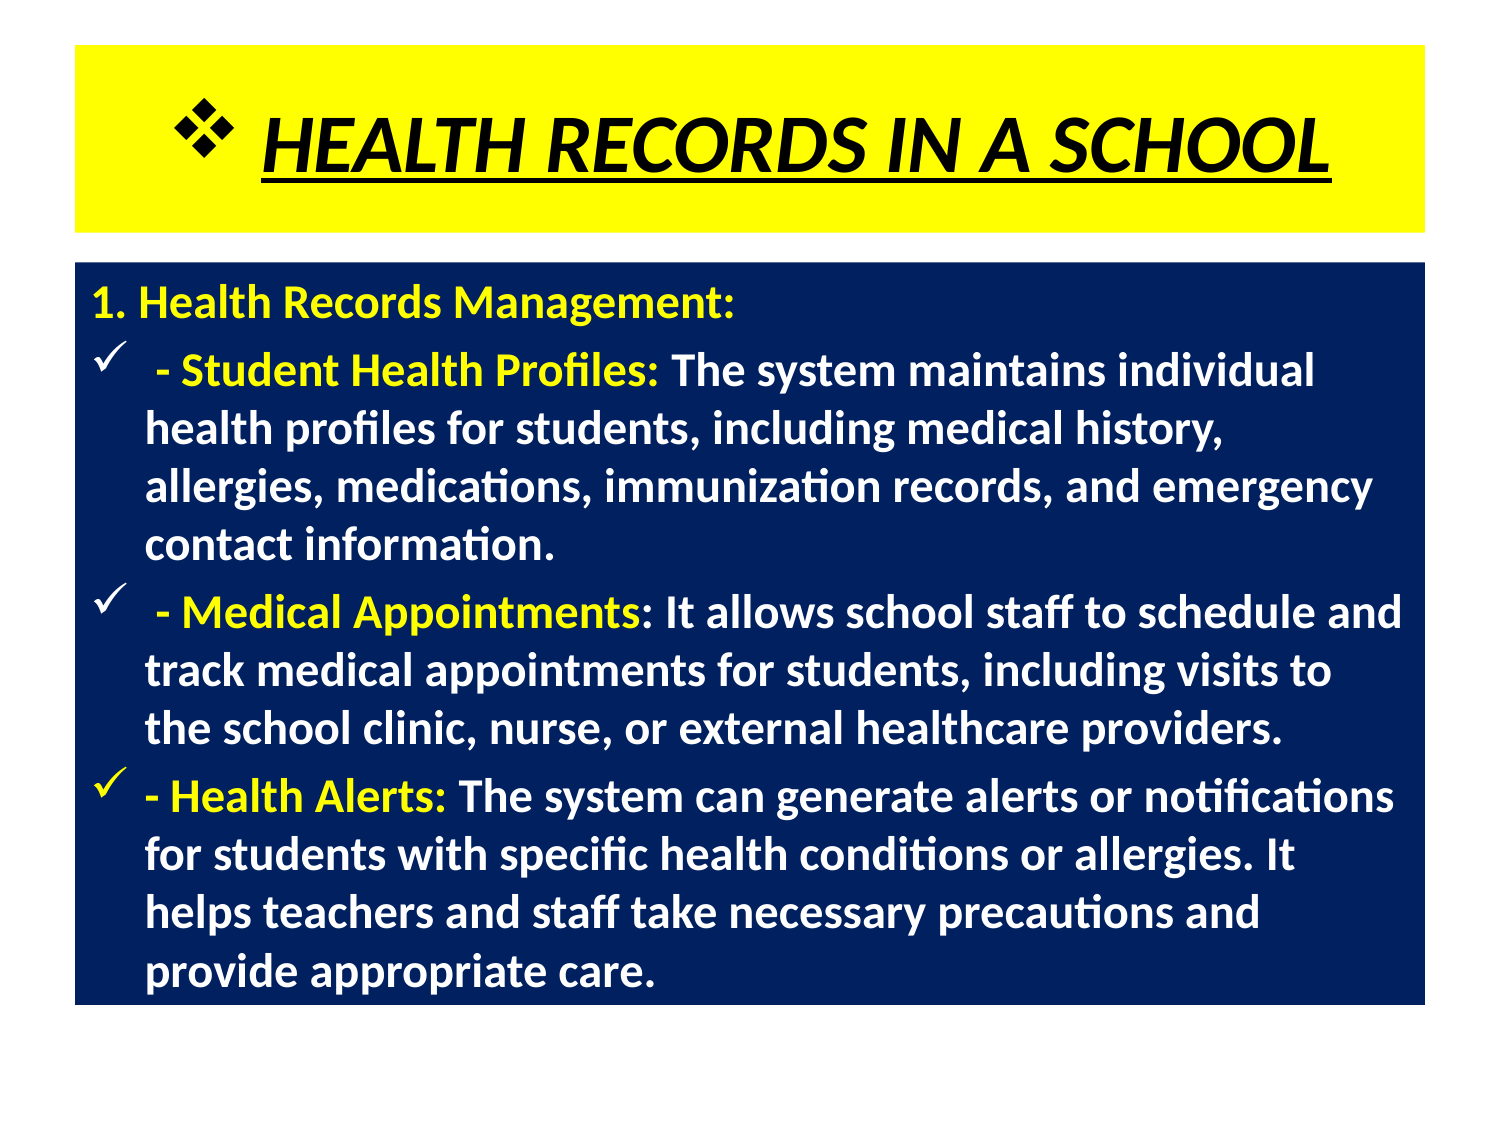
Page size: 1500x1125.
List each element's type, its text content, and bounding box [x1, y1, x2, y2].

list 1. Health Records Management: - Student Health Profiles: The system maintains individual health profiles for students, including medical history, allergies, medications, immunization records, and emergency contact information. - Medical Appointments: It allows school staff to schedule and track medical appointments for students, including visits to the school clinic, nurse, or external healthcare providers. - Health Alerts: The system can generate alerts or notifications for students with specific health conditions or allergies. It helps teachers and staff take necessary precautions and provide appropriate care. [75, 262, 1425, 1005]
title HEALTH RECORDS IN A SCHOOL [75, 45, 1425, 233]
